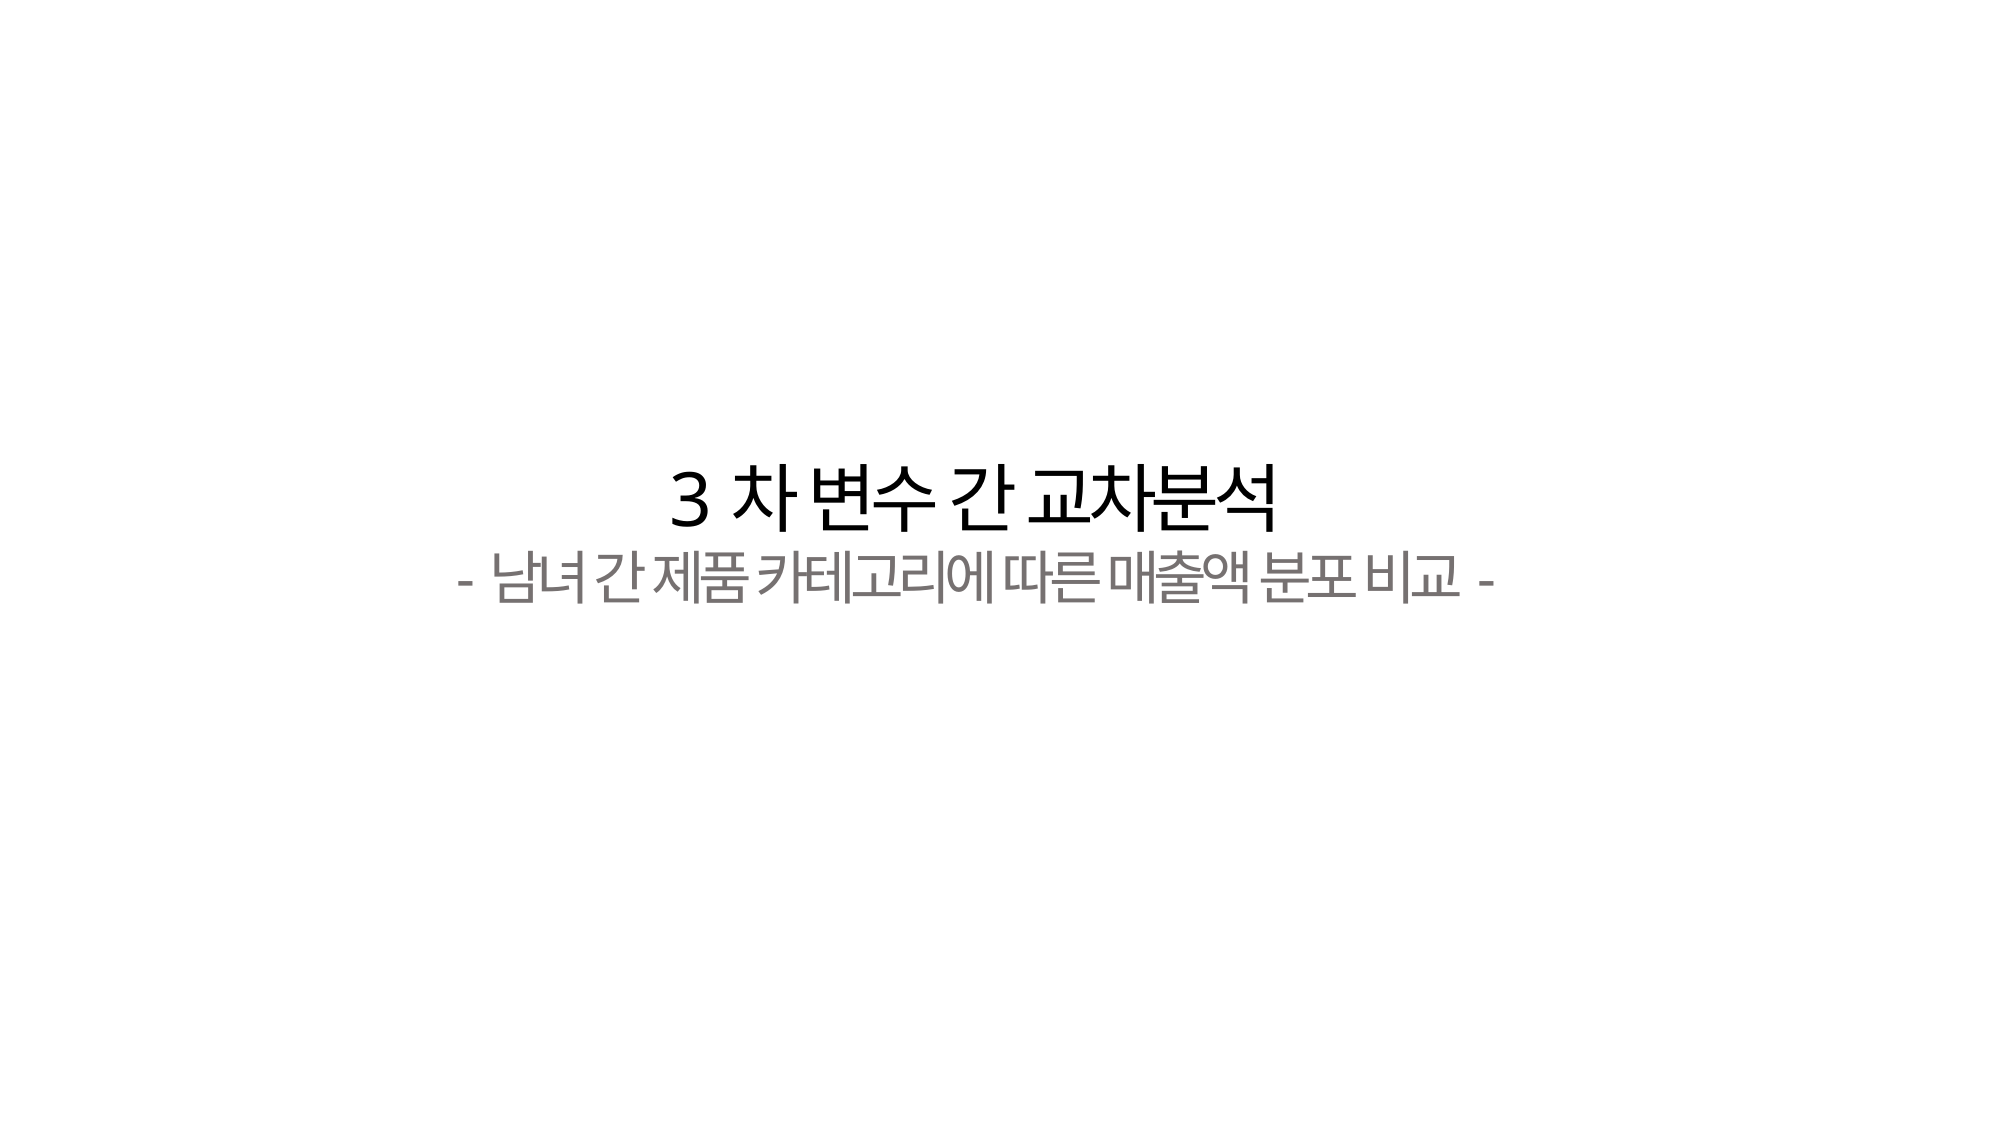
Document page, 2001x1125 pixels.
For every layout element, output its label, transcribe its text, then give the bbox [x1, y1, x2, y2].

text_box 3차 변수 간 교차분석 -남녀 간 제품 카테고리에 따른 매출액 분포 비교- [167, 443, 1786, 619]
